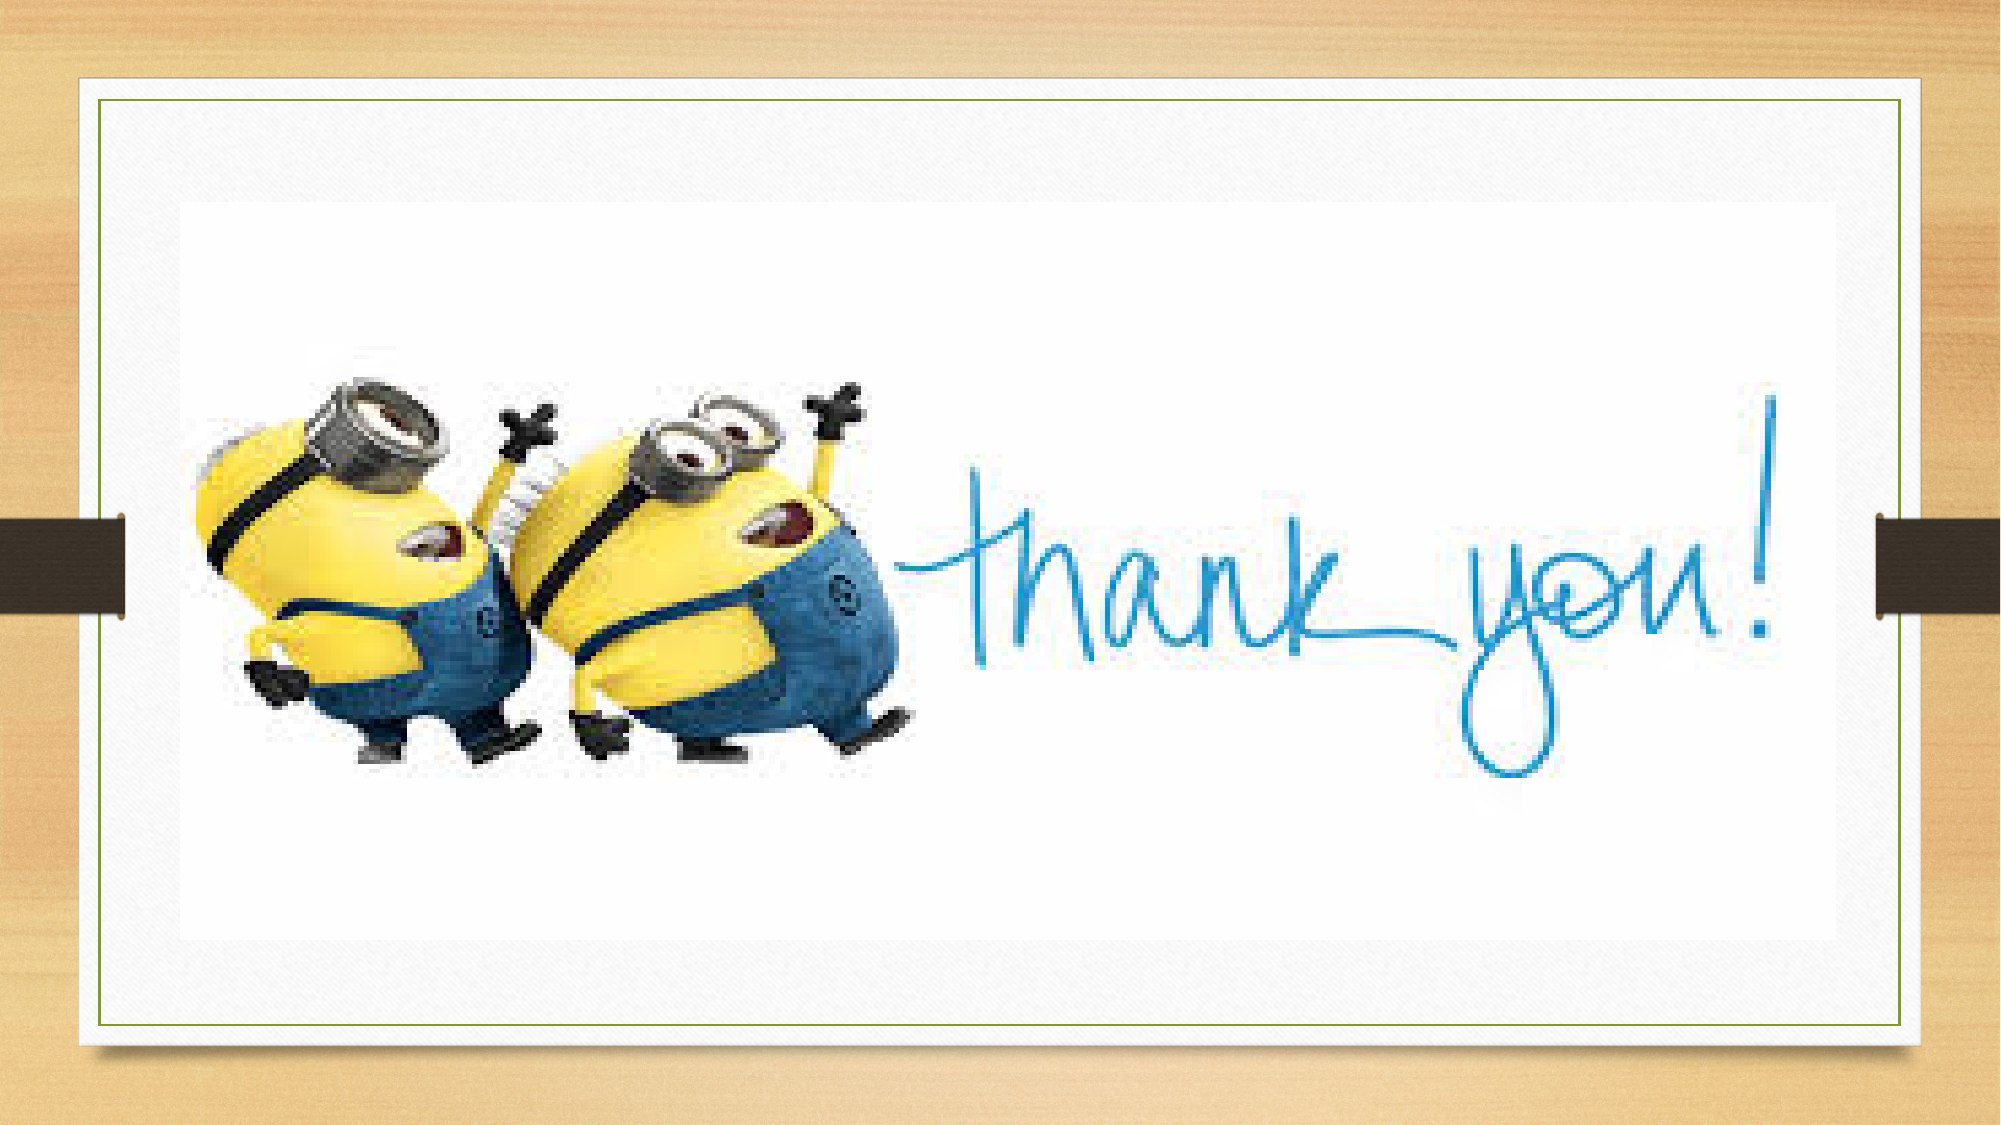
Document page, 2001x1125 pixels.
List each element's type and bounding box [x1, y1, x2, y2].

picture [0, 0, 2001, 1125]
list [180, 202, 1836, 941]
